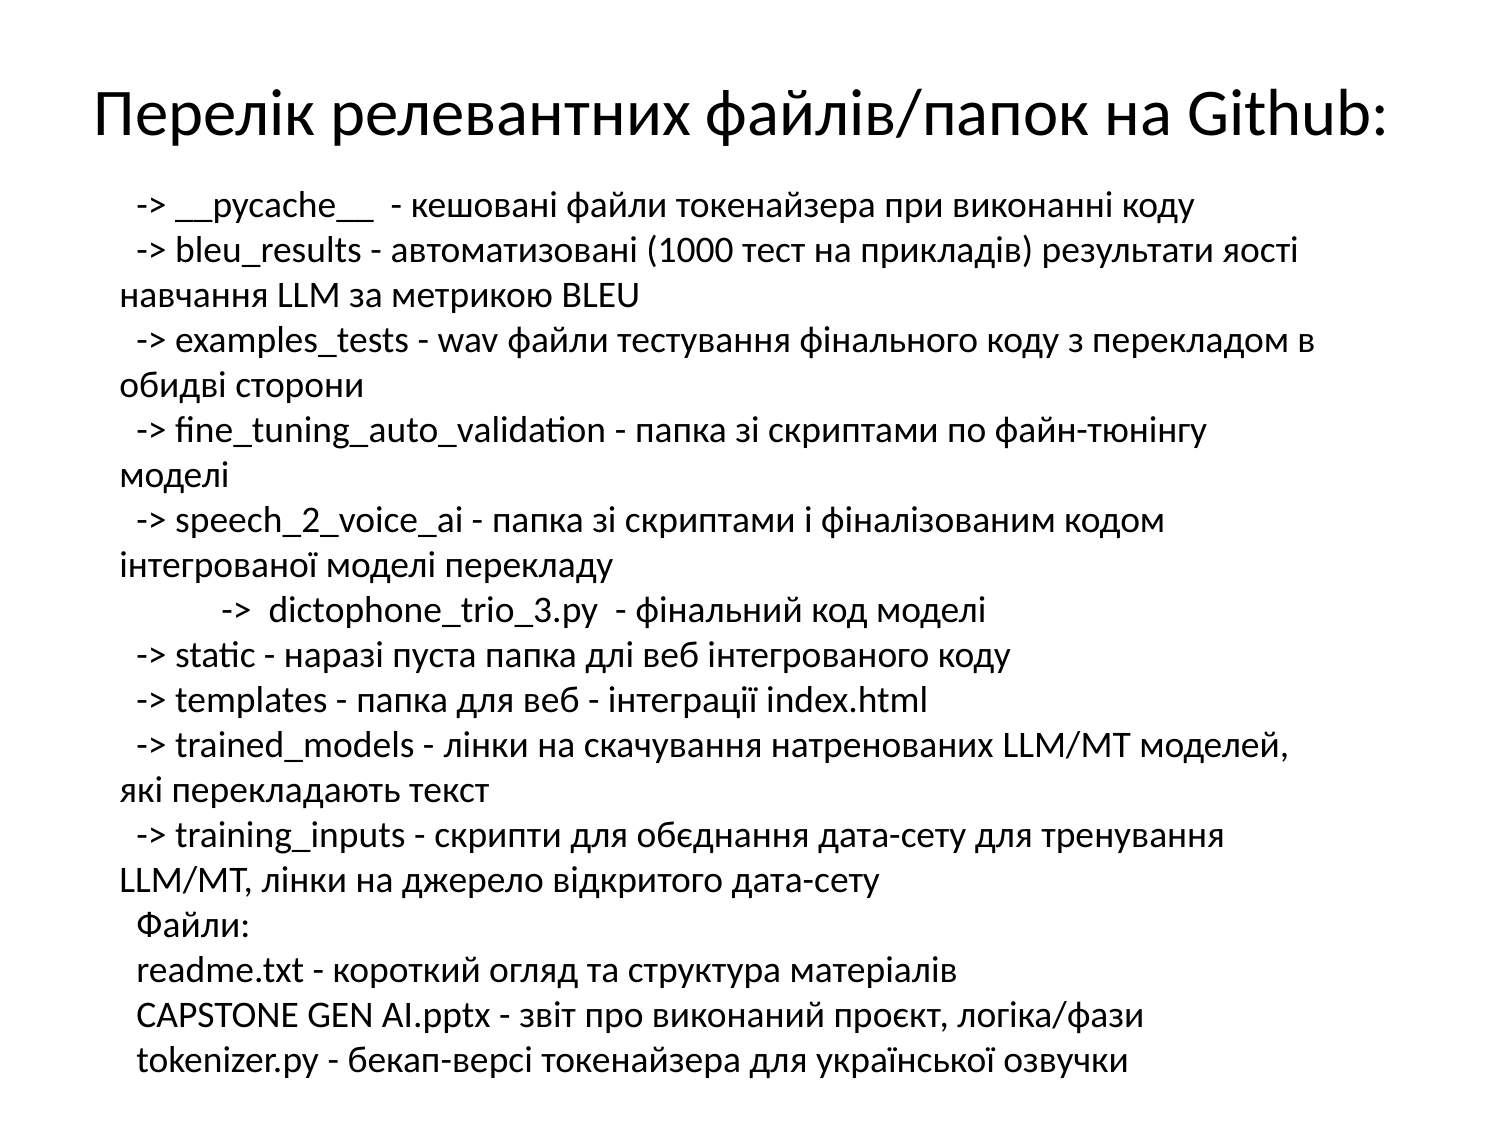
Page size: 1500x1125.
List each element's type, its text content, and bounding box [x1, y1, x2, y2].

text_box -> __pycache__ - кешовані файли токенайзера при виконанні коду -> bleu_results - автоматизовані (1000 тест на прикладів) результати яості навчання LLM за метрикою BLEU -> examples_tests - wav файли тестування фінального коду з перекладом в обидві сторони -> fine_tuning_auto_validation - папка зі скриптами по файн-тюнінгу моделі -> speech_2_voice_ai - папка зі скриптами і фіналізованим кодом інтегрованої моделі перекладу -> dictophone_trio_3.py - фінальний код моделі -> statiс - наразі пуста папка длі веб інтегрованого коду -> templates - папка для веб - інтеграції index.html -> trained_models - лінки на скачування натренованих LLM/MT моделей, які перекладають текст -> training_inputs - скрипти для обєднання дата-сету для тренування LLM/MT, лінки на джерело відкритого дата-сету Файли: readme.txt - короткий огляд та структура матеріалів CAPSTONE GEN AI.pptx - звіт про виконаний проєкт, логіка/фази tokenizer.py - бекап-версі токенайзера для української озвучки [104, 172, 1338, 1088]
title Перелік релевантних файлів/папок на Github: [75, 45, 1425, 173]
